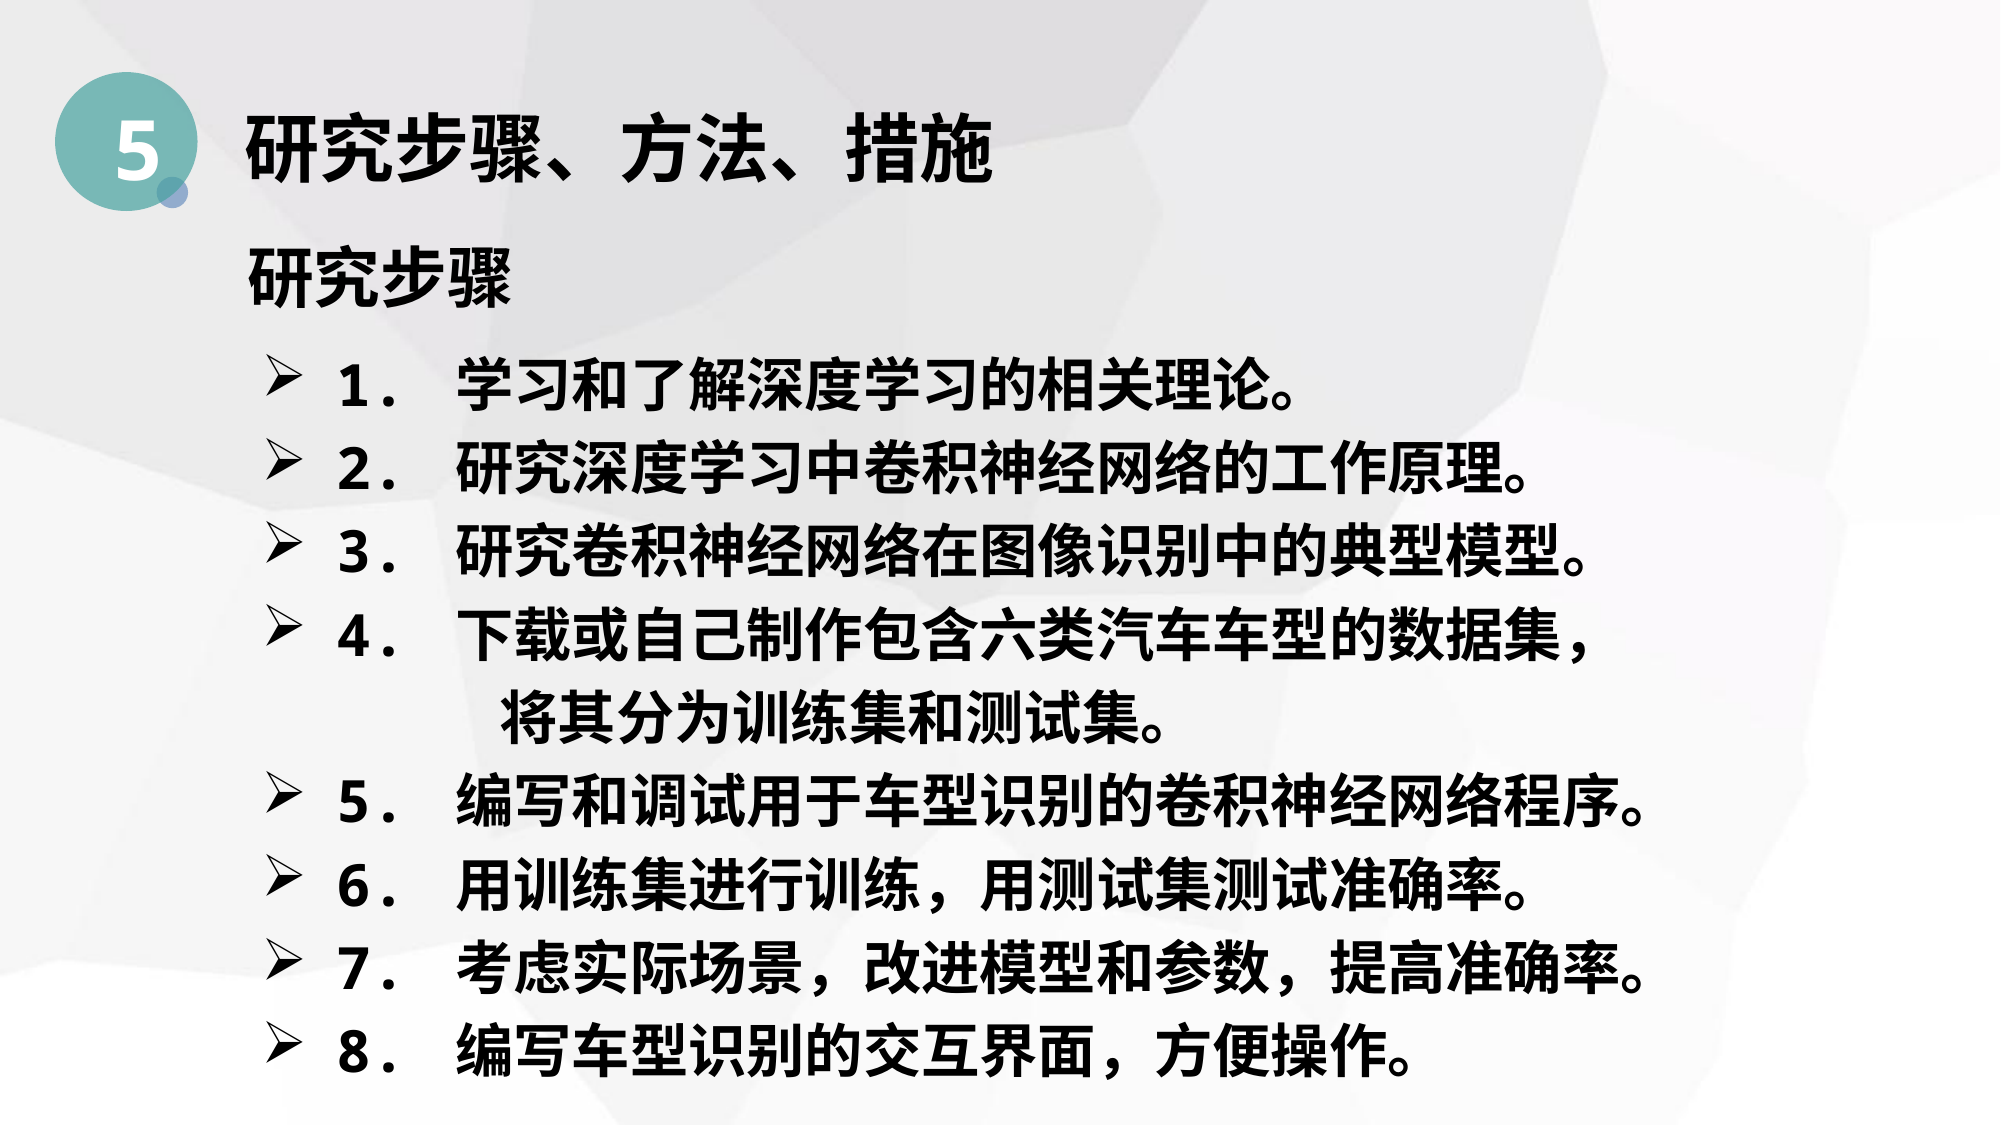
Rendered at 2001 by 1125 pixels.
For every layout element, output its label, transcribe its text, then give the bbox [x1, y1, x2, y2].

text_box 研究步骤、方法、措施 [181, 94, 1084, 199]
text_box [54, 71, 199, 213]
text_box 5 [99, 89, 153, 205]
text_box 1. 学习和了解深度学习的相关理论。 2. 研究深度学习中卷积神经网络的工作原理。 3. 研究卷积神经网络在图像识别中的典型模型。 4. 下载或自己制作包含六类汽车车型的数据集， 将其分为训练集和测试集。 5. 编写和调试用于车型识别的卷积神经网络程序。 6. 用训练集进行训练，用测试集测试准确率。 7. 考虑实际场景，改进模型和参数，提高准确率。 8. 编写车型识别的交互界面，方便操作。 [246, 327, 1640, 1092]
picture [0, 0, 2001, 1125]
text_box 研究步骤 [152, 227, 609, 323]
text_box [160, 182, 190, 210]
